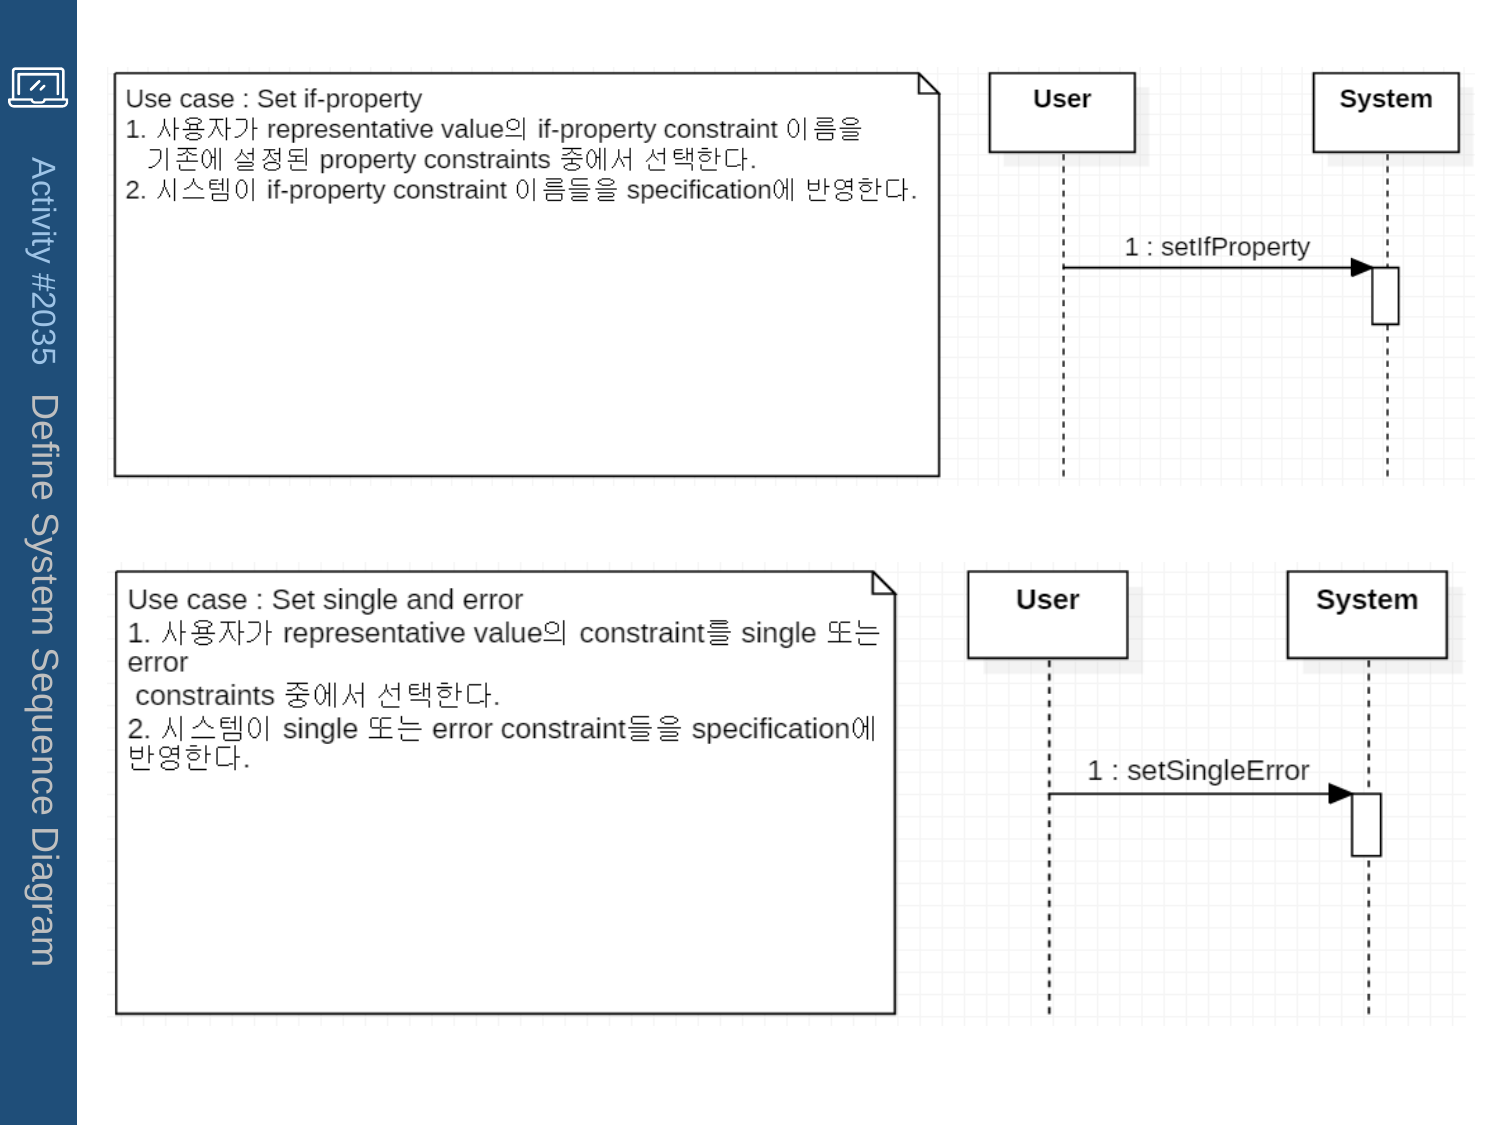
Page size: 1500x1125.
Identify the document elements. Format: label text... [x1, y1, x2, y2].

picture [107, 67, 1475, 486]
text_box [0, 0, 78, 1125]
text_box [8, 67, 69, 108]
text_box Activity #2035 Define System Sequence Diagram [1, 143, 78, 1058]
picture [107, 562, 1466, 1026]
